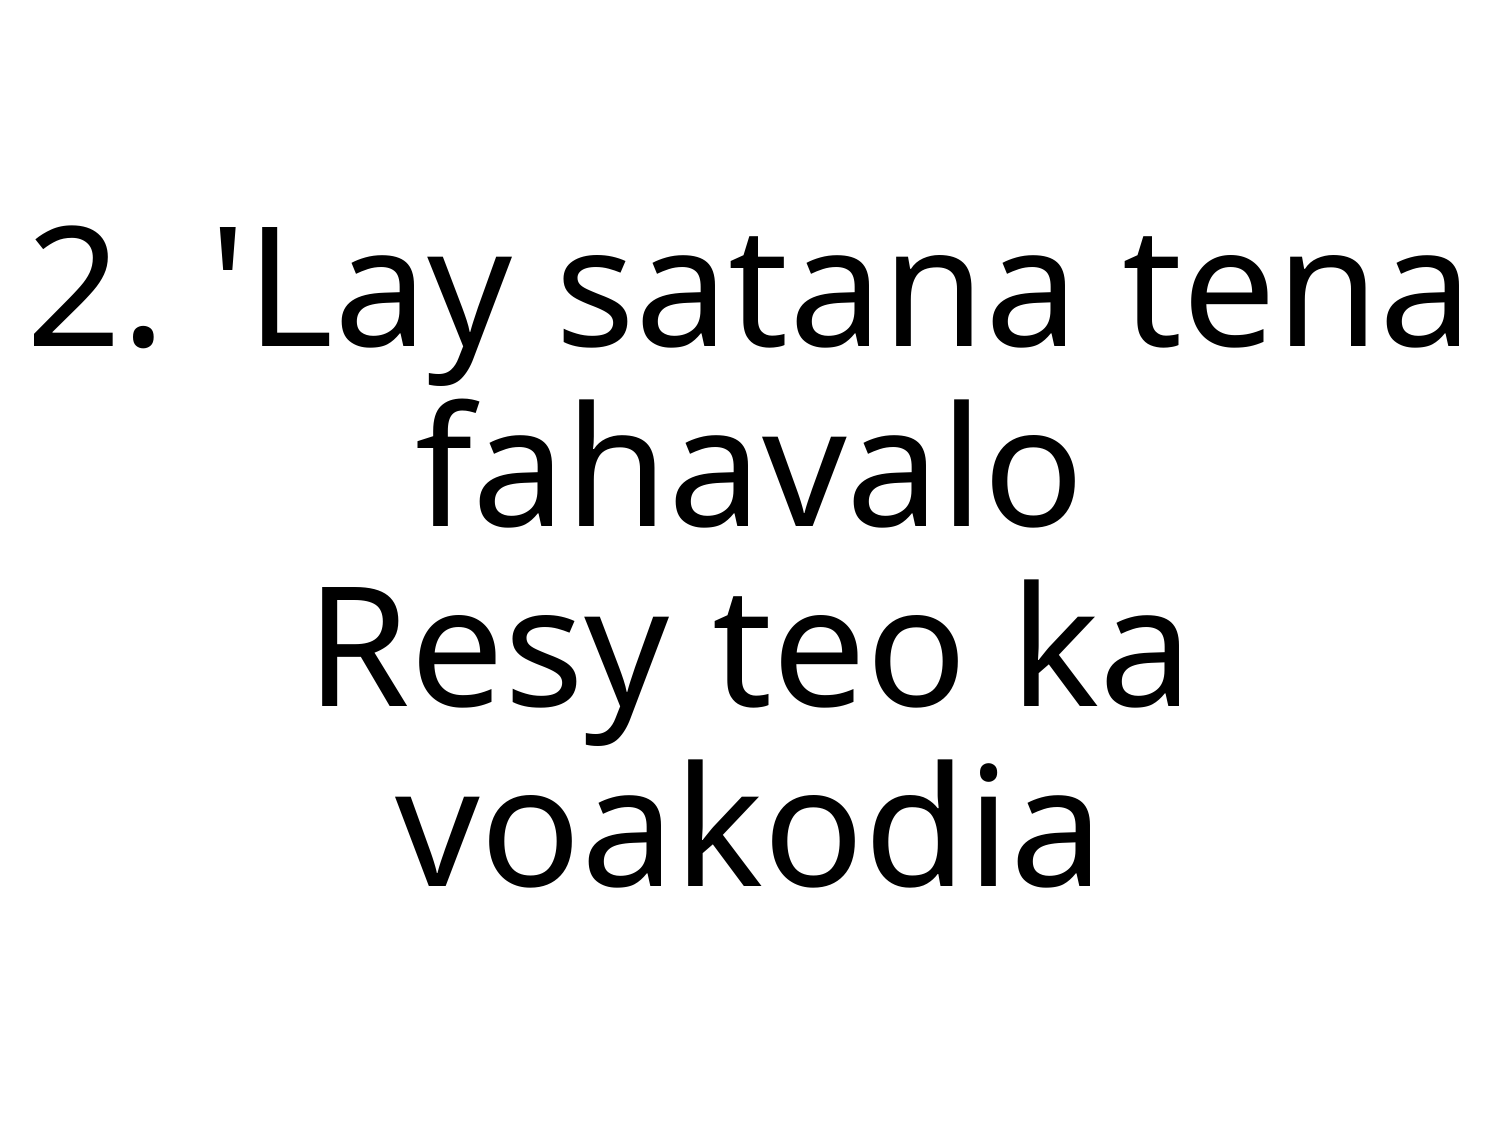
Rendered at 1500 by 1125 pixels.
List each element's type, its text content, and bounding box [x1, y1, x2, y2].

title 2. 'Lay satana tena fahavalo Resy teo ka voakodia [0, 453, 1500, 672]
